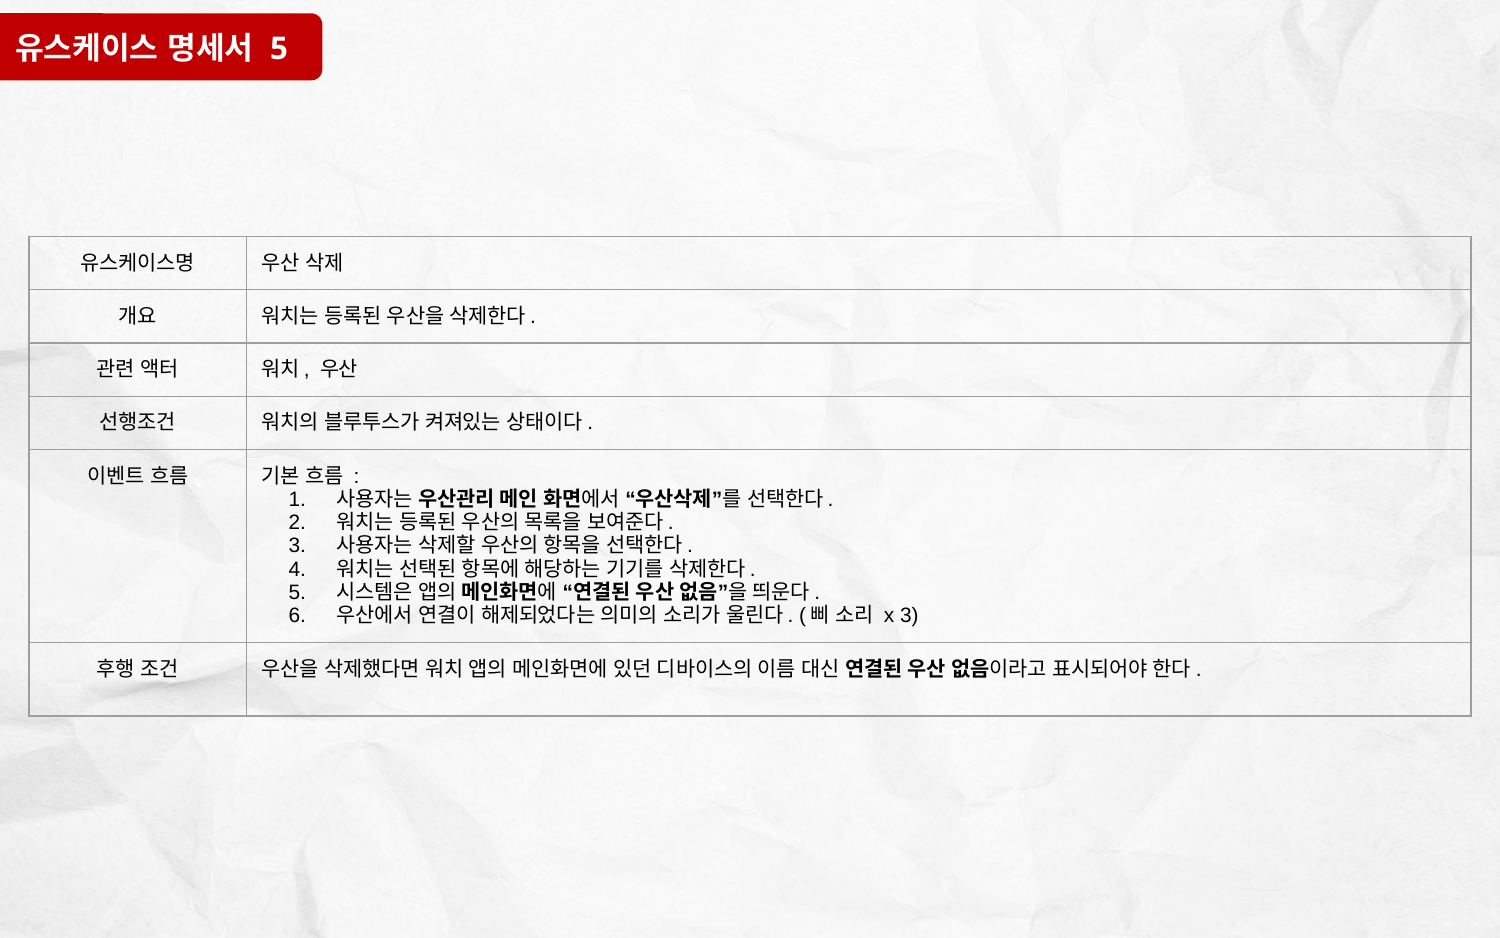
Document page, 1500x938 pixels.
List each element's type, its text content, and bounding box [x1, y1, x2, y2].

text_box 유스케이스 명세서 5 [0, 13, 335, 54]
table_cell 관련 액터 [30, 344, 246, 396]
table_cell 개요 [30, 290, 246, 342]
table_cell 워치, 우산 [247, 344, 1470, 396]
table_cell 워치는 등록된 우산을 삭제한다. [247, 290, 1470, 342]
text_box [0, 54, 323, 81]
table_header 우산 삭제 [247, 237, 1470, 289]
table_cell 워치의 블루투스가 켜져있는 상태이다. [247, 397, 1470, 449]
table_cell 후행 조건 [30, 643, 246, 715]
table_cell 이벤트 흐름 [30, 450, 246, 642]
table_cell 기본 흐름 : 사용자는 우산관리 메인 화면에서 “우산삭제”를 선택한다. 워치는 등록된 우산의 목록을 보여준다. 사용자는 삭제할 우산의 항목을 선택한다. 워치는 선택된 항목에 해당하는 기기를 삭제한다. 시스템은 앱의 메인화면에 “연결된 우산 없음”을 띄운다. 우산에서 연결이 해제되었다는 의미의 소리가 울린다. (삐 소리 x 3) [247, 450, 1470, 642]
table_cell 선행조건 [30, 397, 246, 449]
table_cell 우산을 삭제했다면 워치 앱의 메인화면에 있던 디바이스의 이름 대신 연결된 우산 없음이라고 표시되어야 한다. [247, 643, 1470, 715]
table_header 유스케이스명 [30, 237, 246, 289]
